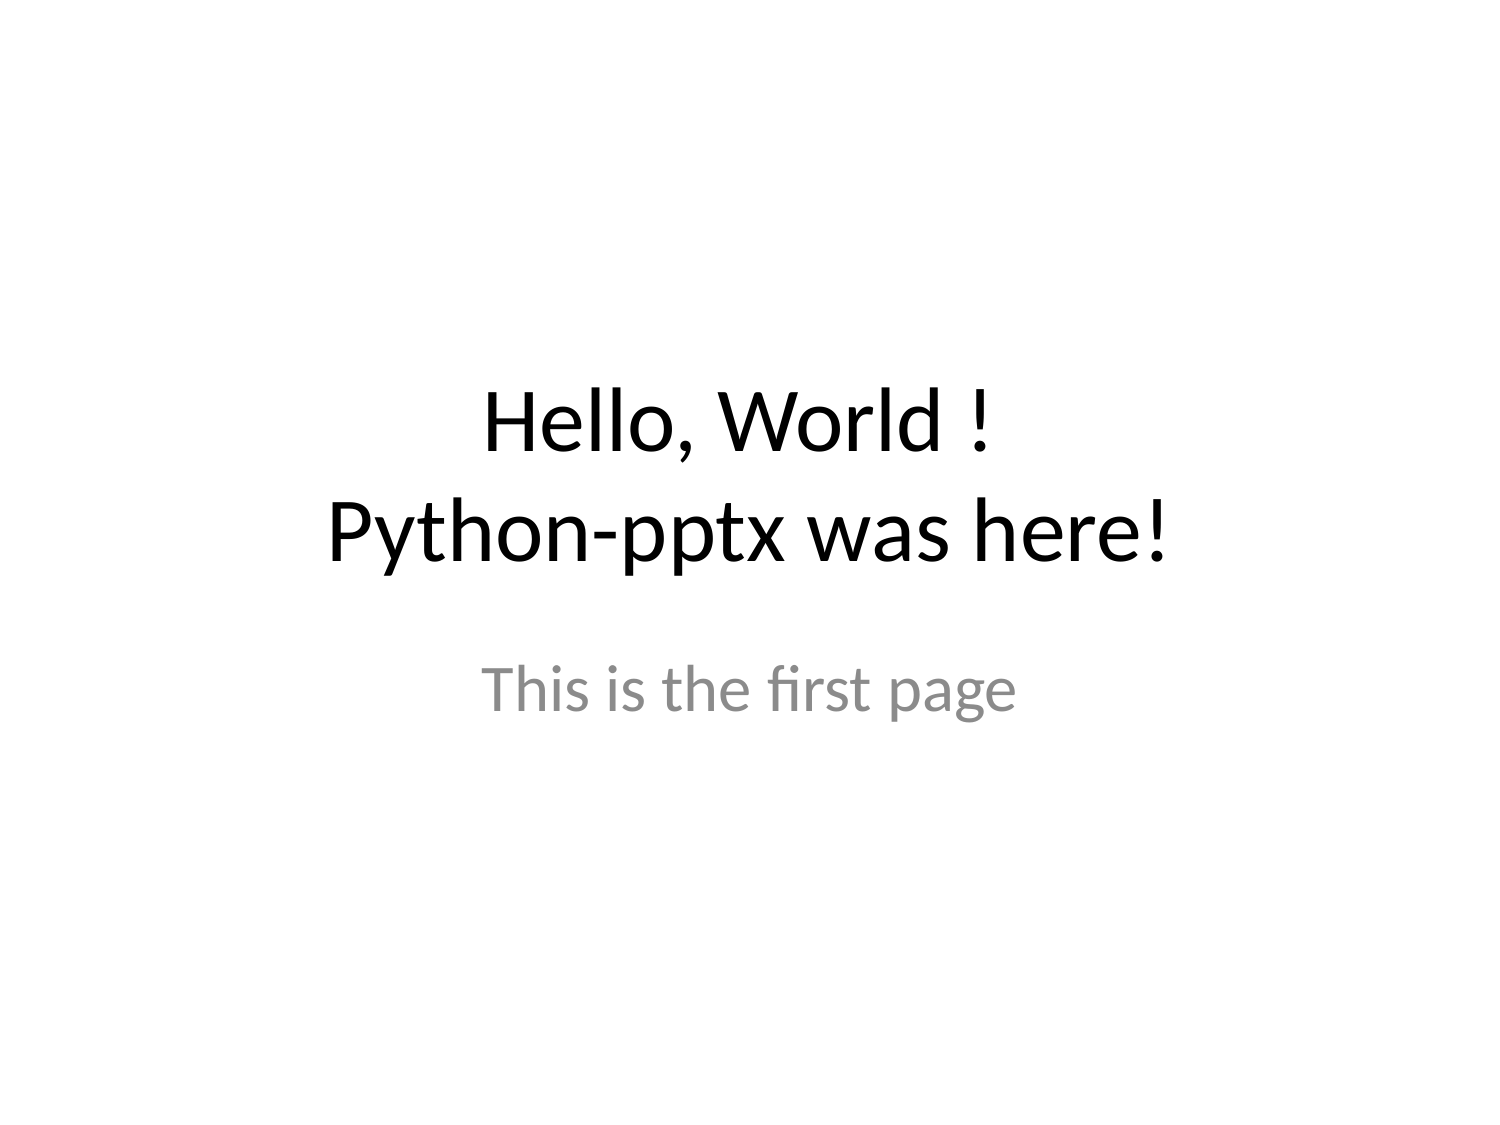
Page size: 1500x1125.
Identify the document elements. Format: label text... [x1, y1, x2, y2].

title Hello, World ! Python-pptx was here! [112, 349, 1388, 591]
subtitle This is the first page [225, 637, 1275, 925]
